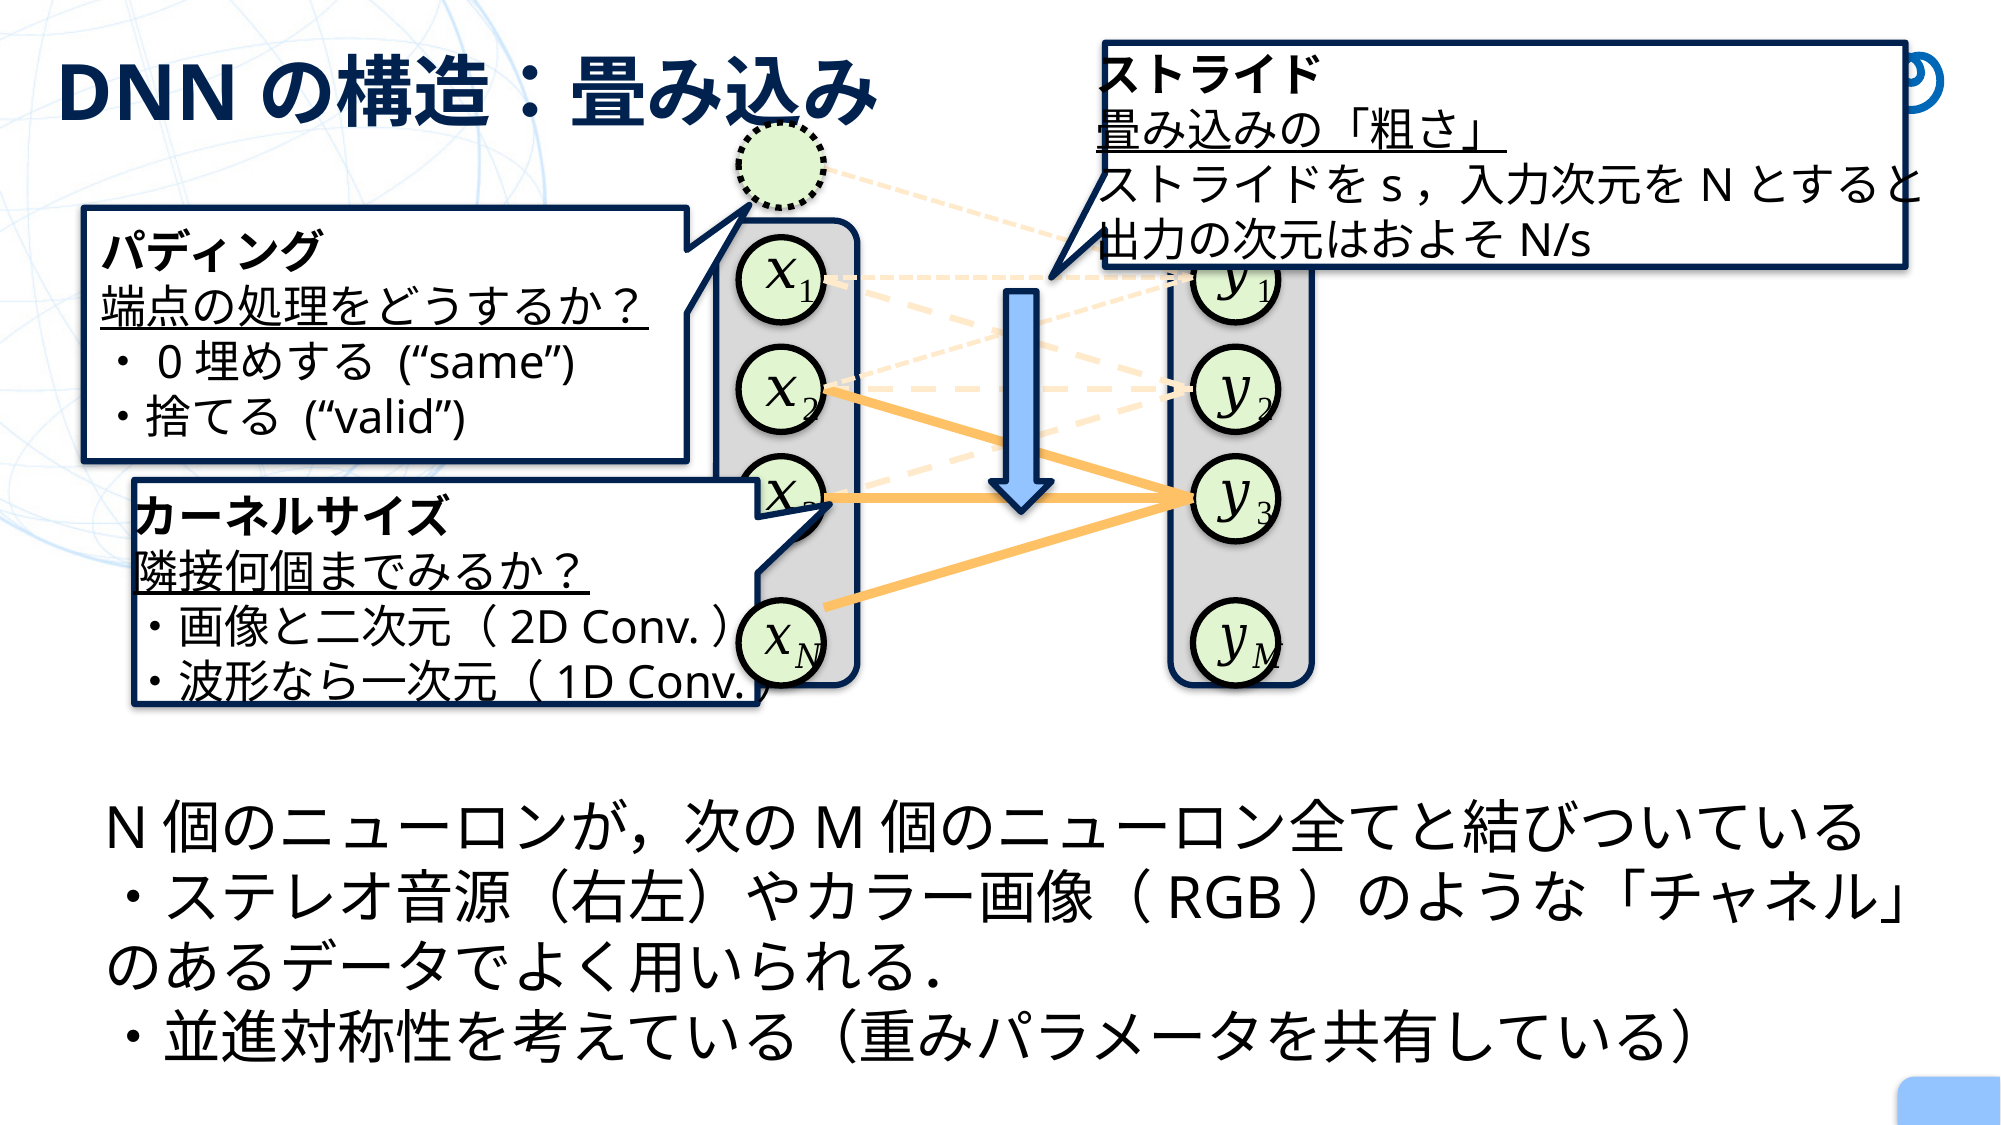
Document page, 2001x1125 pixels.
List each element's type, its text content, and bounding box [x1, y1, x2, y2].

text_box [1199, 455, 1280, 543]
text_box [1192, 599, 1280, 687]
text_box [823, 167, 1194, 275]
picture [0, 0, 566, 599]
text_box [743, 455, 817, 505]
text_box [803, 505, 818, 531]
title DNNの構造：畳み込み [55, 35, 1942, 150]
text_box [737, 599, 825, 687]
text_box [715, 219, 818, 478]
text_box [737, 121, 825, 209]
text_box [823, 497, 1194, 608]
text_box [1169, 275, 1313, 687]
text_box N個のニューロンが，次のM個のニューロン全てと結びついている ・ステレオ音源（右左）やカラー画像（RGB）のような「チャネル」 のあるデータでよく用いられる． ・並進対称性を考えている（重みパラメータを共有している） [104, 782, 1938, 1078]
text_box カーネルサイズ 隣接何個までみるか？ ・画像と二次元（2D Conv.） ・波形なら一次元（1D Conv.） [132, 479, 803, 715]
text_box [823, 394, 1194, 496]
text_box [1199, 275, 1280, 324]
text_box [737, 236, 818, 324]
text_box [82, 204, 751, 462]
text_box パディング 端点の処理をどうするか？ ・0埋めする (“same”) ・捨てる (“valid”) [100, 215, 650, 451]
text_box [1200, 345, 1280, 433]
text_box ストライド 畳み込みの「粗さ」 ストライドをs，入力次元をNとすると 出力の次元はおよそN/s [1095, 38, 1927, 274]
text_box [823, 277, 1194, 388]
text_box [737, 345, 817, 433]
text_box [803, 535, 859, 687]
